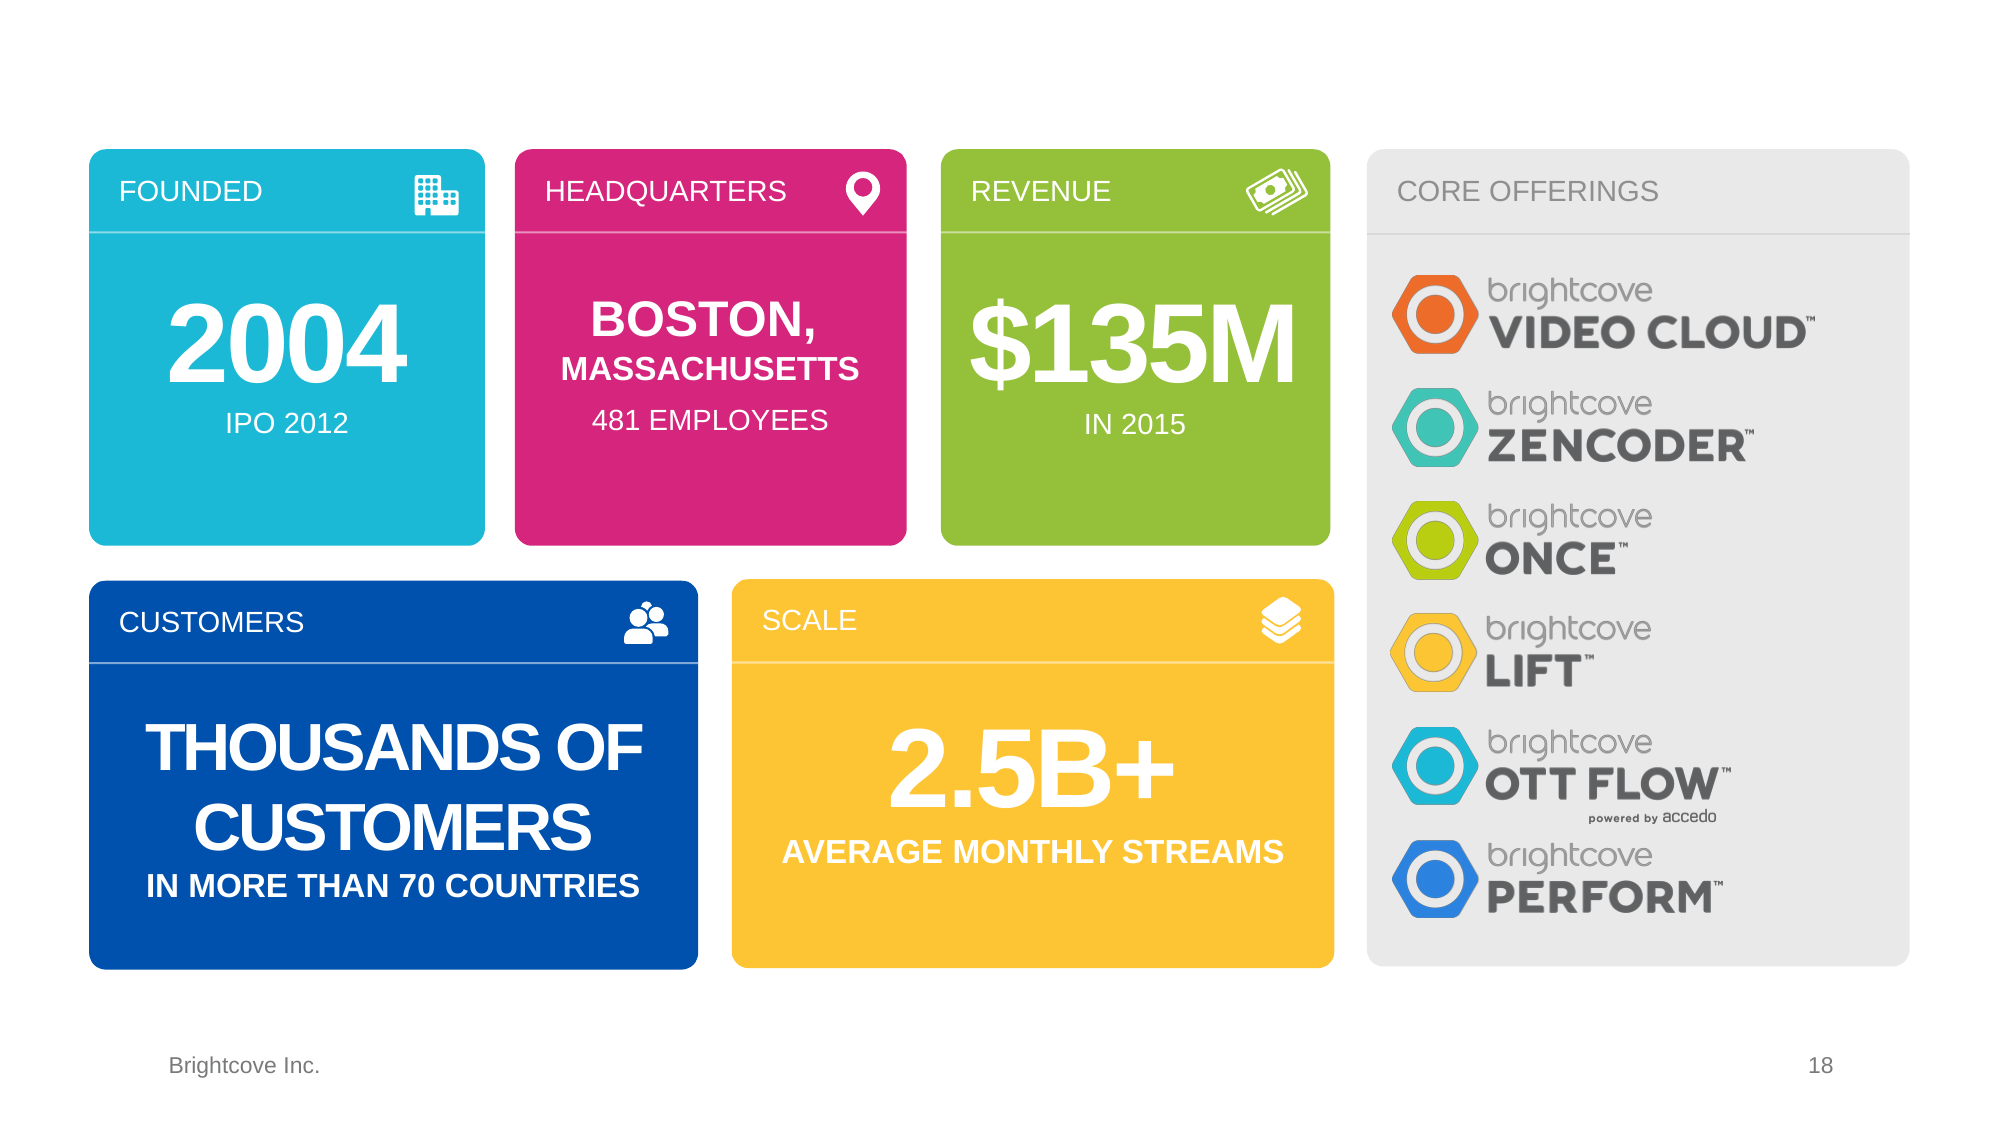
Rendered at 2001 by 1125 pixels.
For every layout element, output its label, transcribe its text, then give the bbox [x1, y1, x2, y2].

slide_number 18 [1398, 1042, 1849, 1103]
picture [1392, 727, 1731, 824]
picture [1392, 501, 1652, 580]
picture [1392, 275, 1815, 354]
picture [1390, 613, 1651, 692]
picture [1392, 840, 1723, 918]
picture [1392, 388, 1754, 467]
